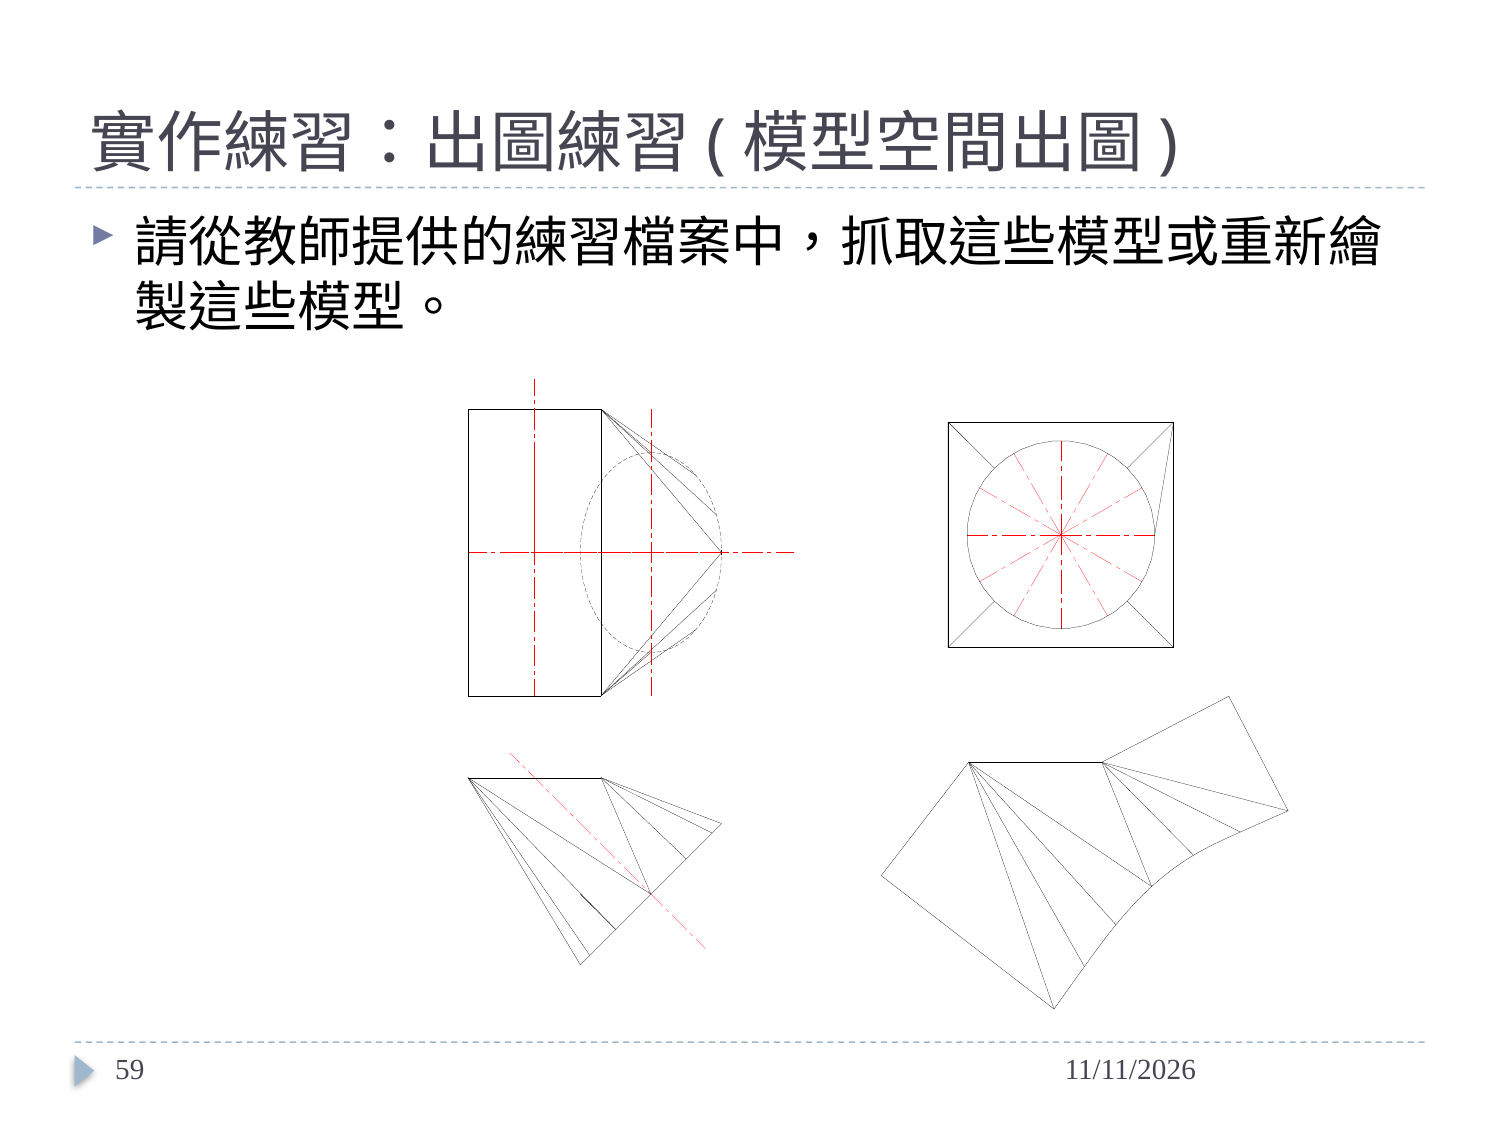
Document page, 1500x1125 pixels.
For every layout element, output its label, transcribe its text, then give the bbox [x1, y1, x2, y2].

list 請從教師提供的練習檔案中，抓取這些模型或重新繪製這些模型。 [75, 200, 1425, 1010]
title 實作練習：出圖練習(模型空間出圖) [75, 24, 1425, 188]
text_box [354, 313, 1350, 1024]
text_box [889, 406, 1260, 671]
slide_number 59 [100, 1042, 426, 1103]
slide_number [1050, 1042, 1426, 1103]
